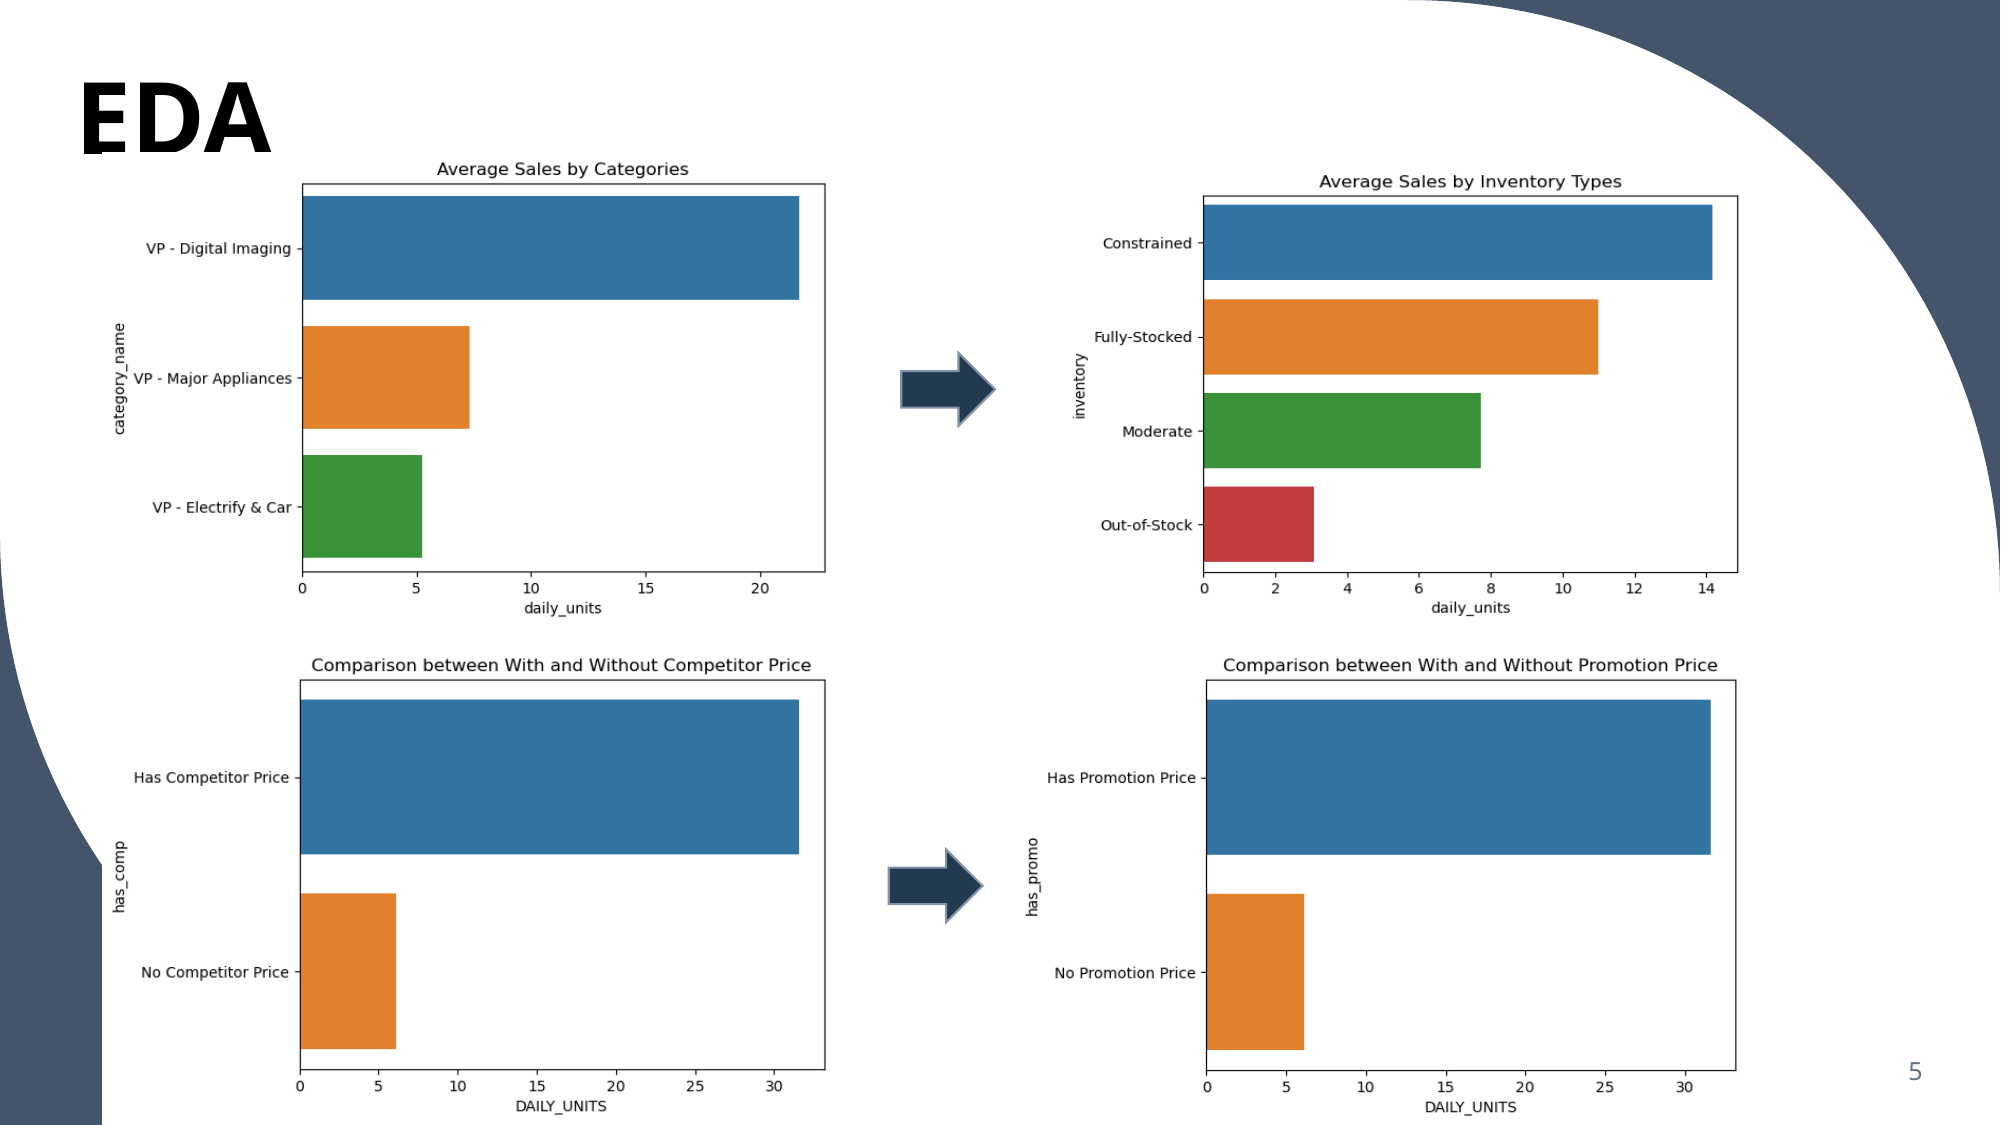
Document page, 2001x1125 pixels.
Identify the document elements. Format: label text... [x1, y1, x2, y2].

picture [102, 648, 834, 1125]
text_box [900, 350, 997, 429]
slide_number 5 [1746, 1042, 1938, 1103]
title EDA [60, 0, 1363, 184]
picture [1062, 165, 1748, 626]
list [102, 152, 834, 627]
picture [1015, 648, 1746, 1125]
text_box [887, 846, 985, 925]
